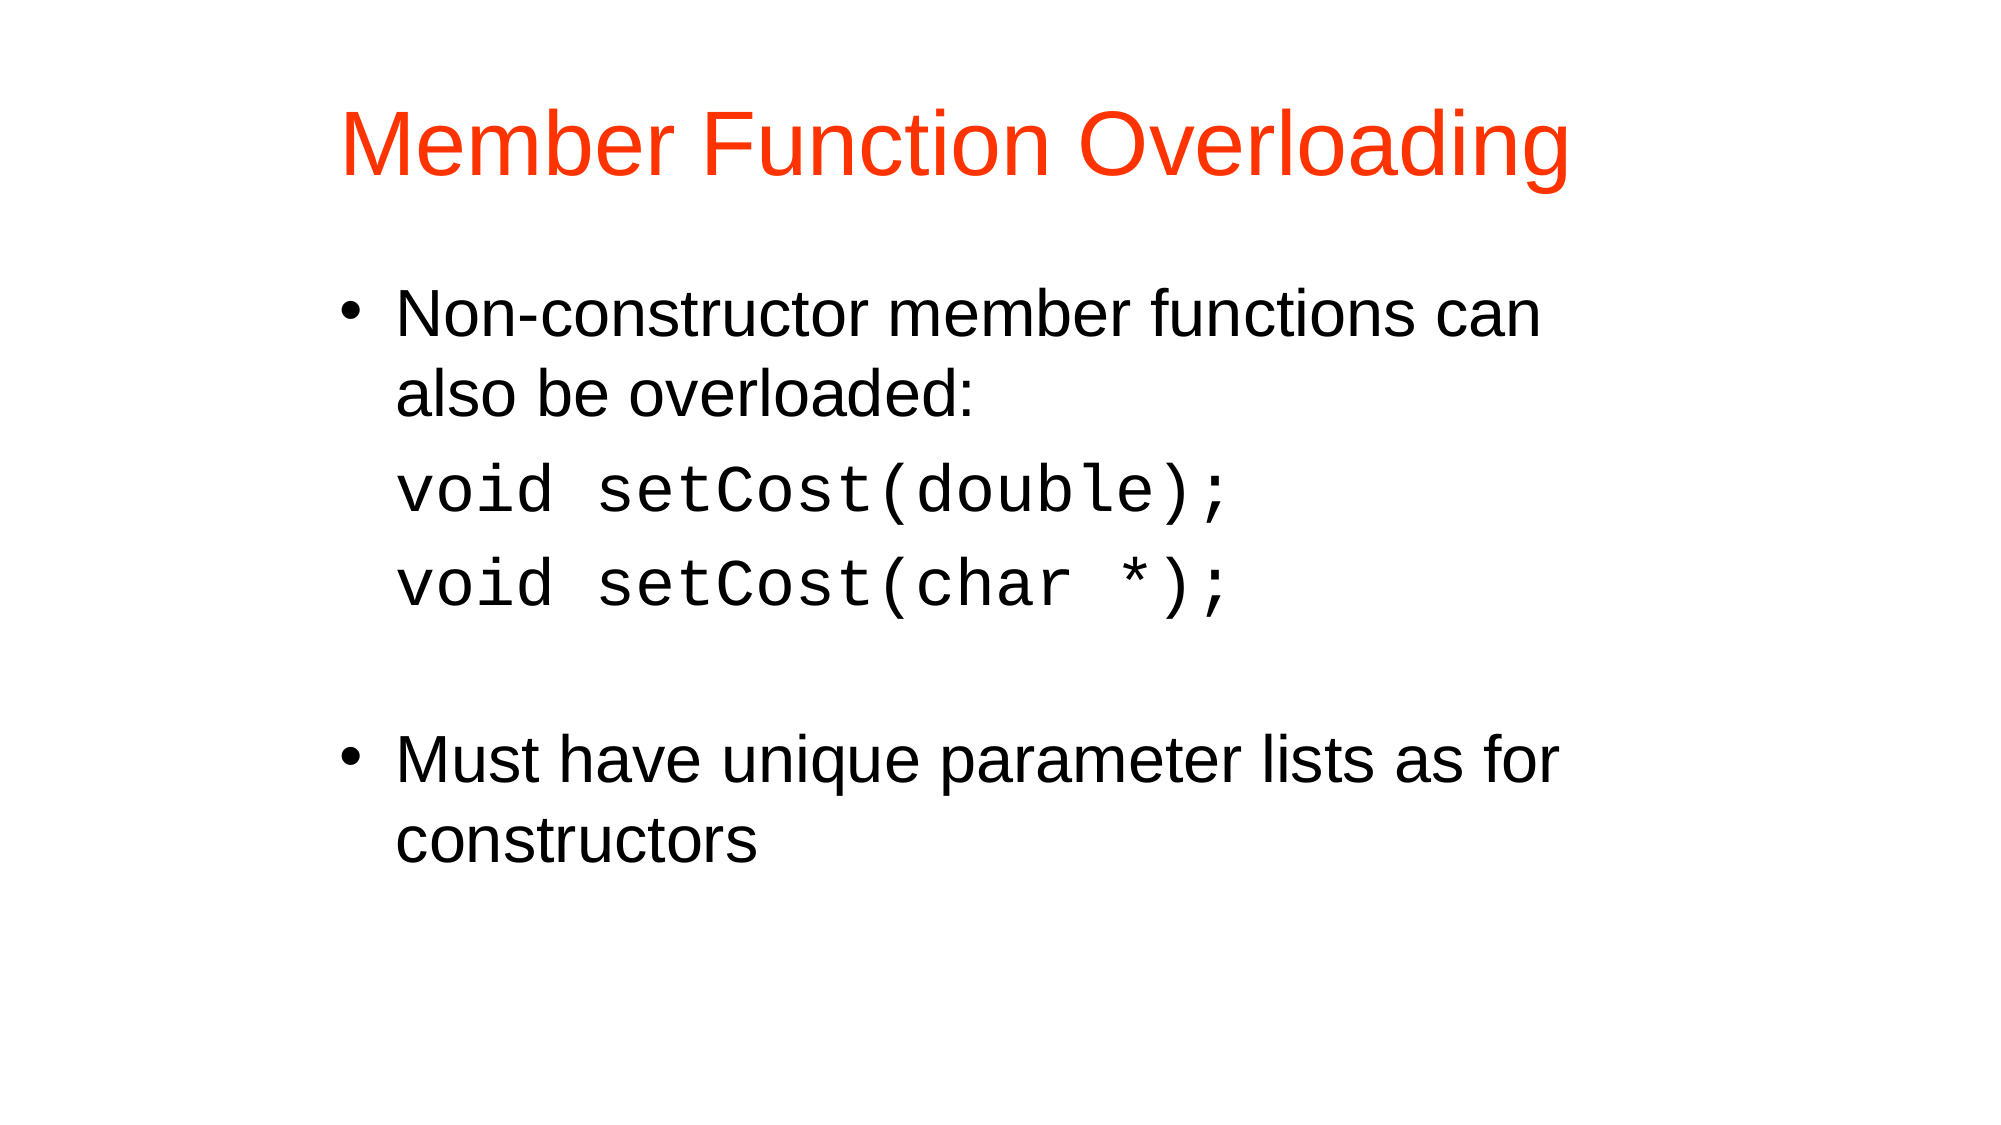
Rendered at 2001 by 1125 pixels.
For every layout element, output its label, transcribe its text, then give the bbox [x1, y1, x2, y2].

text_box Non-constructor member functions can also be overloaded: void setCost(double); void setCost(char *); Must have unique parameter lists as for constructors [324, 262, 1675, 1005]
text_box Member Function Overloading [324, 45, 1675, 233]
